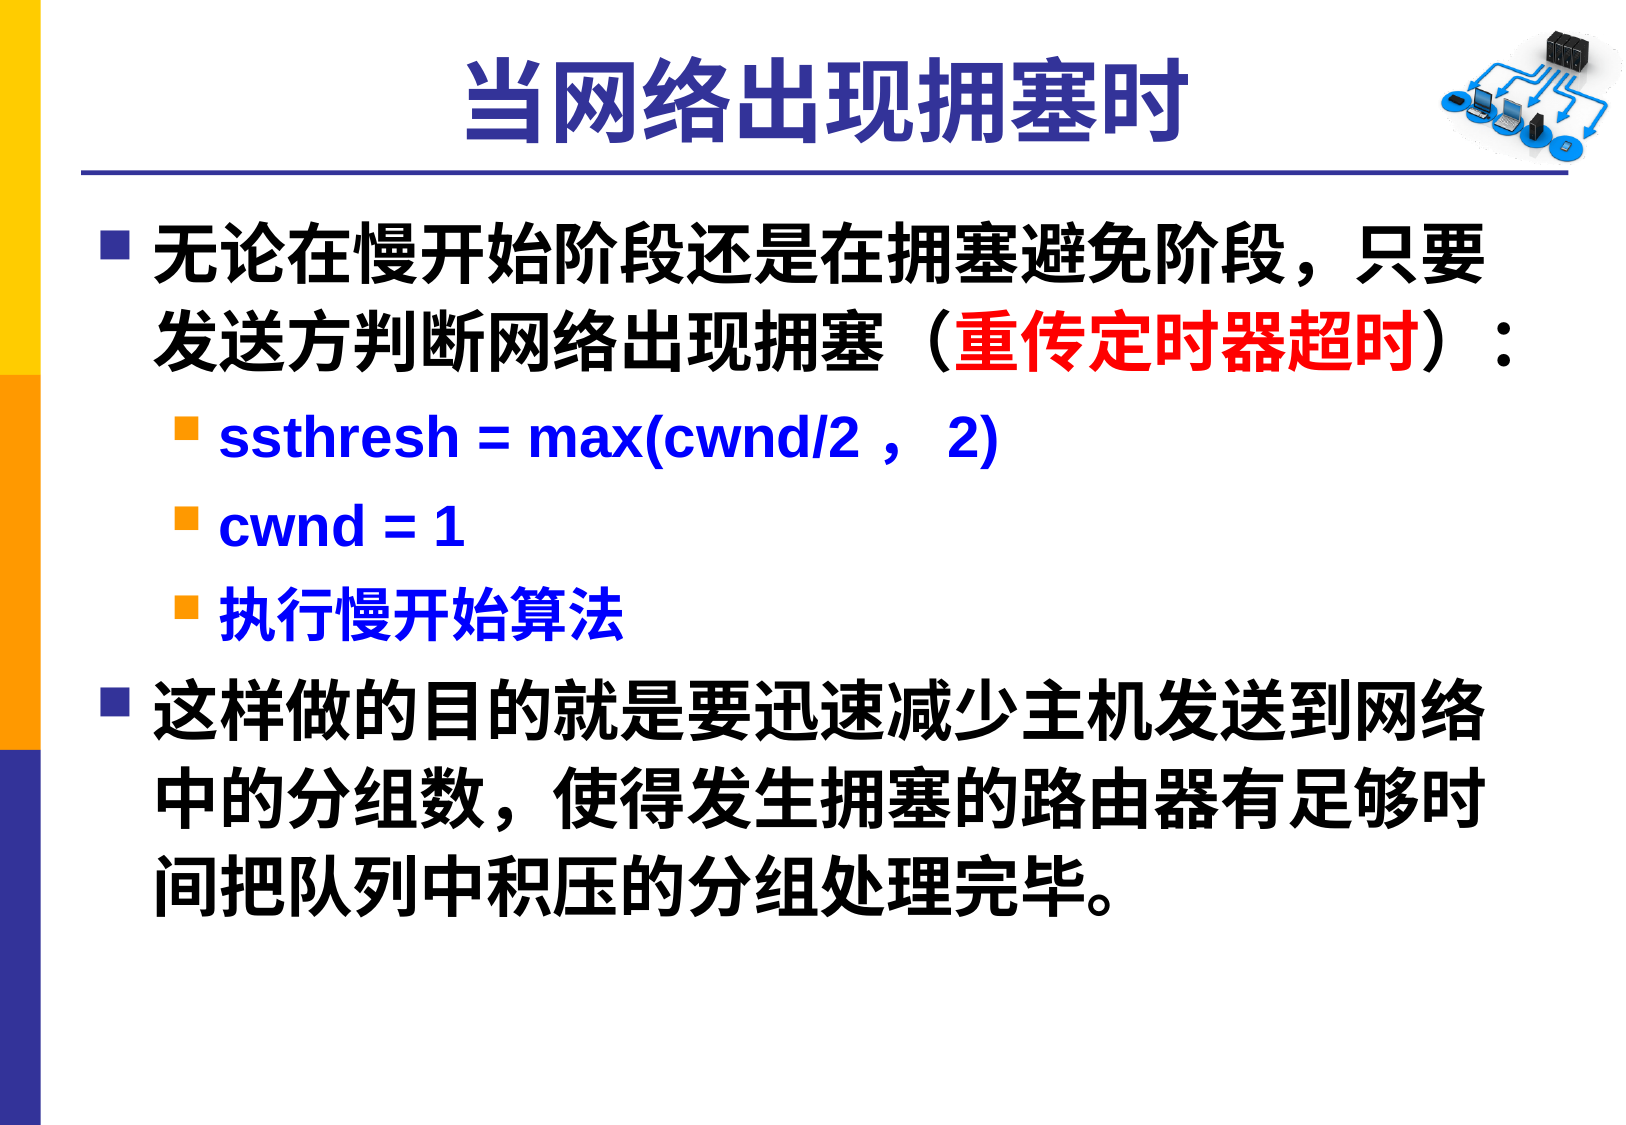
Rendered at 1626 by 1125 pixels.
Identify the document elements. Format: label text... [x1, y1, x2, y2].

list 无论在慢开始阶段还是在拥塞避免阶段，只要发送方判断网络出现拥塞（重传定时器超时）： ssthresh = max(cwnd/2，2) cwnd = 1 执行慢开始算法 这样做的目的就是要迅速减少主机发送到网络中的分组数，使得发生拥塞的路由器有足够时间把队列中积压的分组处理完毕。 [81, 196, 1569, 1006]
title 当网络出现拥塞时 [81, 30, 1569, 161]
picture [1438, 30, 1624, 165]
